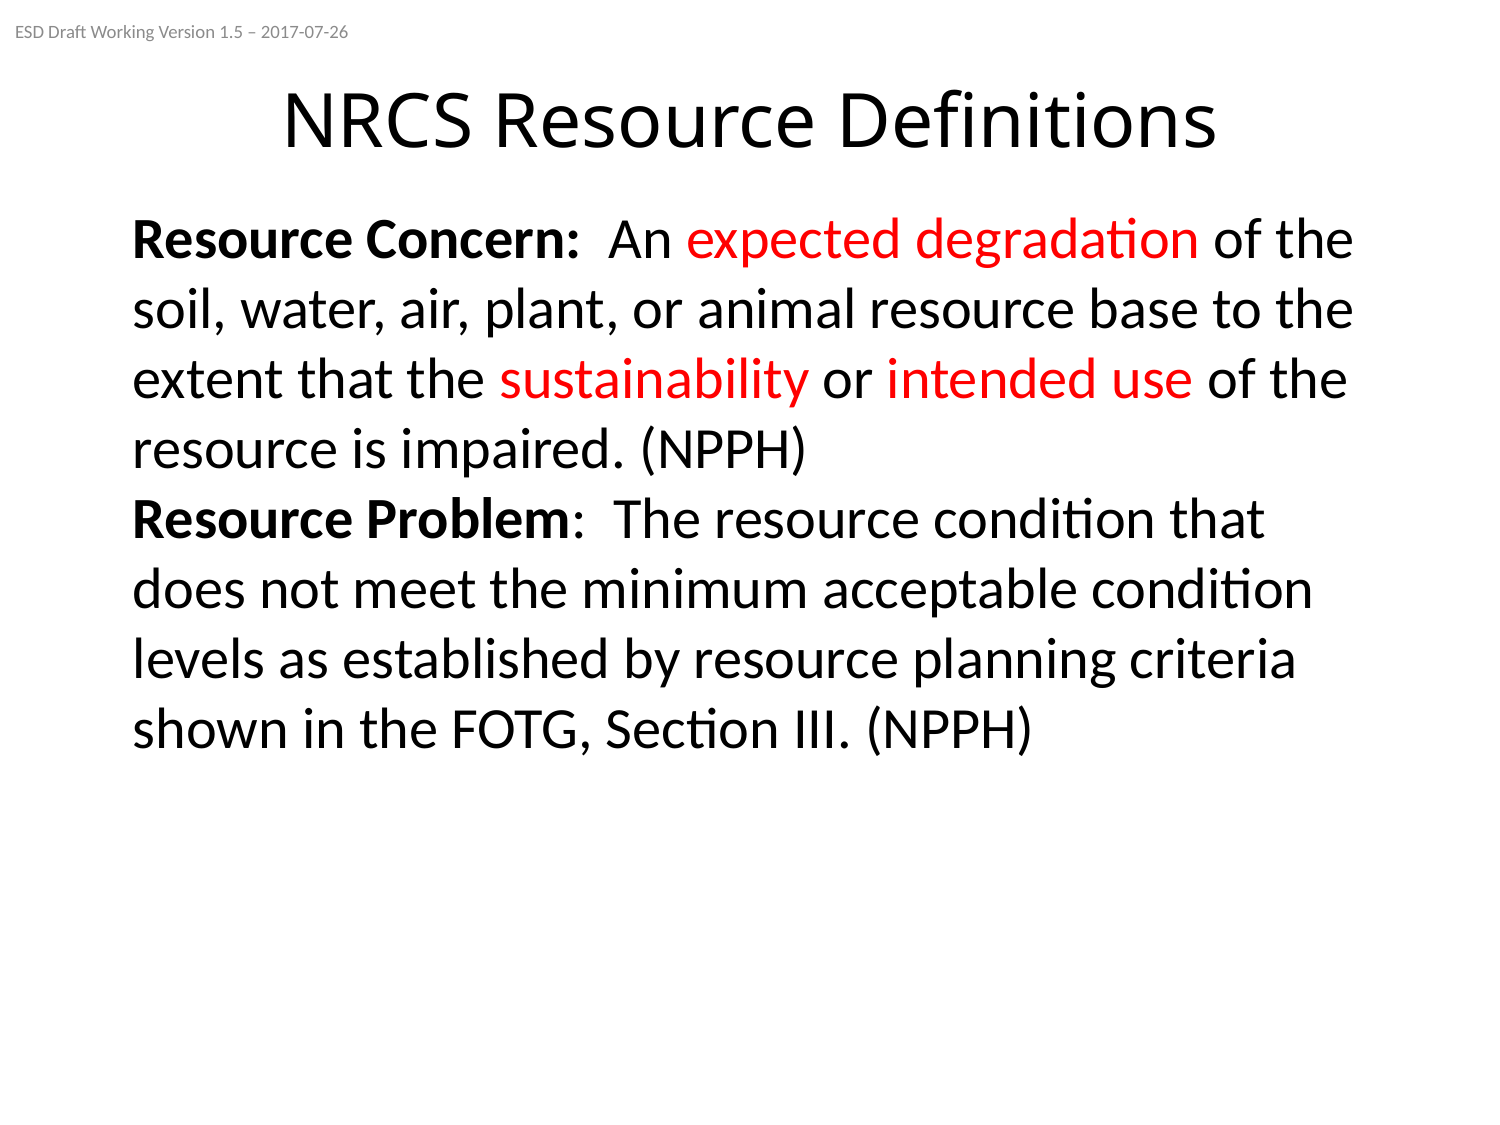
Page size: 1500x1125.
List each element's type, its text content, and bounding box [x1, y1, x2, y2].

footer ESD Draft Working Version 1.5 – 2017-07-26 [0, 1, 507, 62]
text_box Resource Concern: An expected degradation of the soil, water, air, plant, or animal resource base to the extent that the sustainability or intended use of the resource is impaired. (NPPH) Resource Problem: The resource condition that does not meet the minimum acceptable condition levels as established by resource planning criteria shown in the FOTG, Section III. (NPPH) [118, 193, 1407, 768]
title NRCS Resource Definitions [103, 59, 1397, 187]
